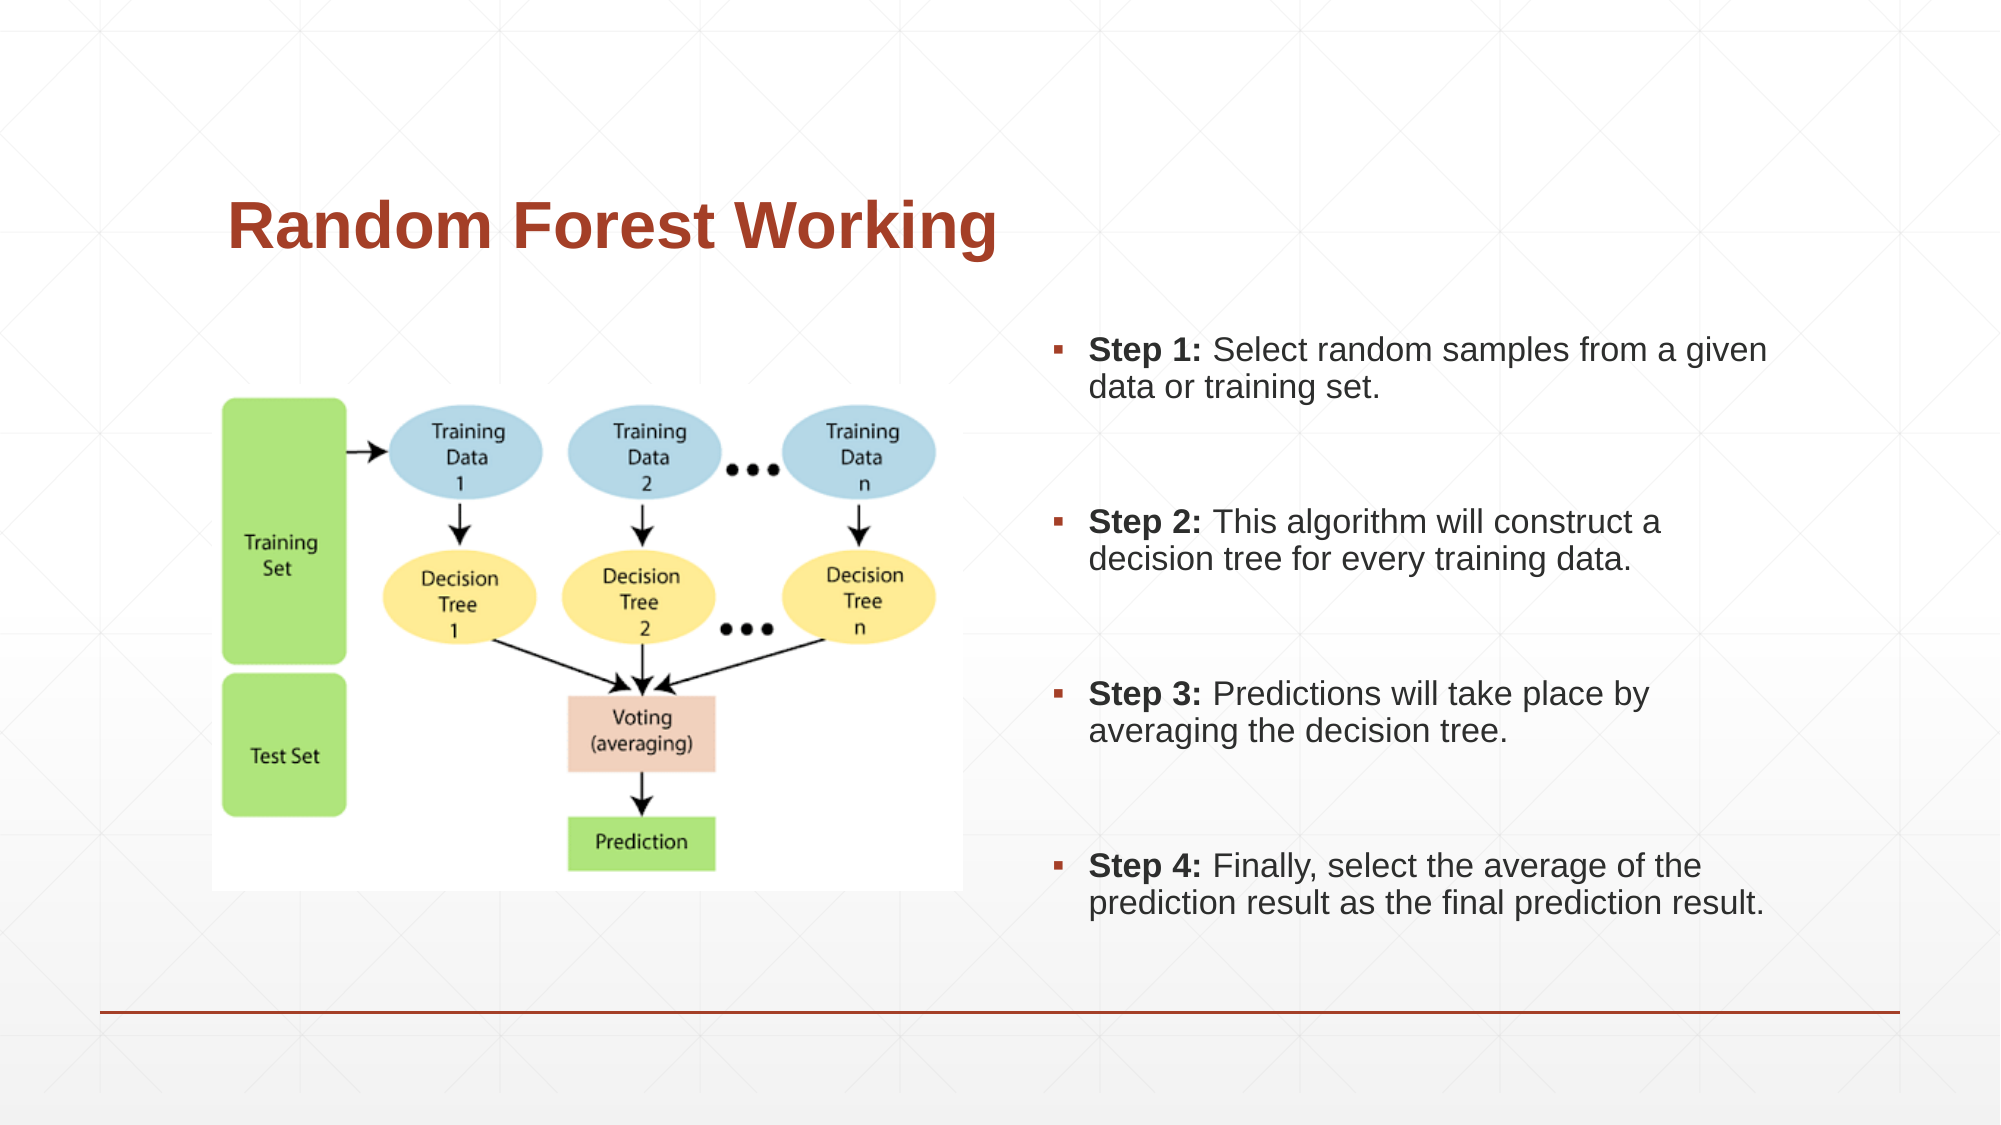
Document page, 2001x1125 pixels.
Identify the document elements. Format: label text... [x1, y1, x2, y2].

list Step 1: Select random samples from a given data or training set. Step 2: This algorithm will construct a decision tree for every training data. Step 3: Predictions will take place by averaging the decision tree. Step 4: Finally, select the average of the prediction result as the final prediction result. [1037, 324, 1788, 950]
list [212, 384, 963, 891]
title Random Forest Working [212, 82, 1788, 271]
